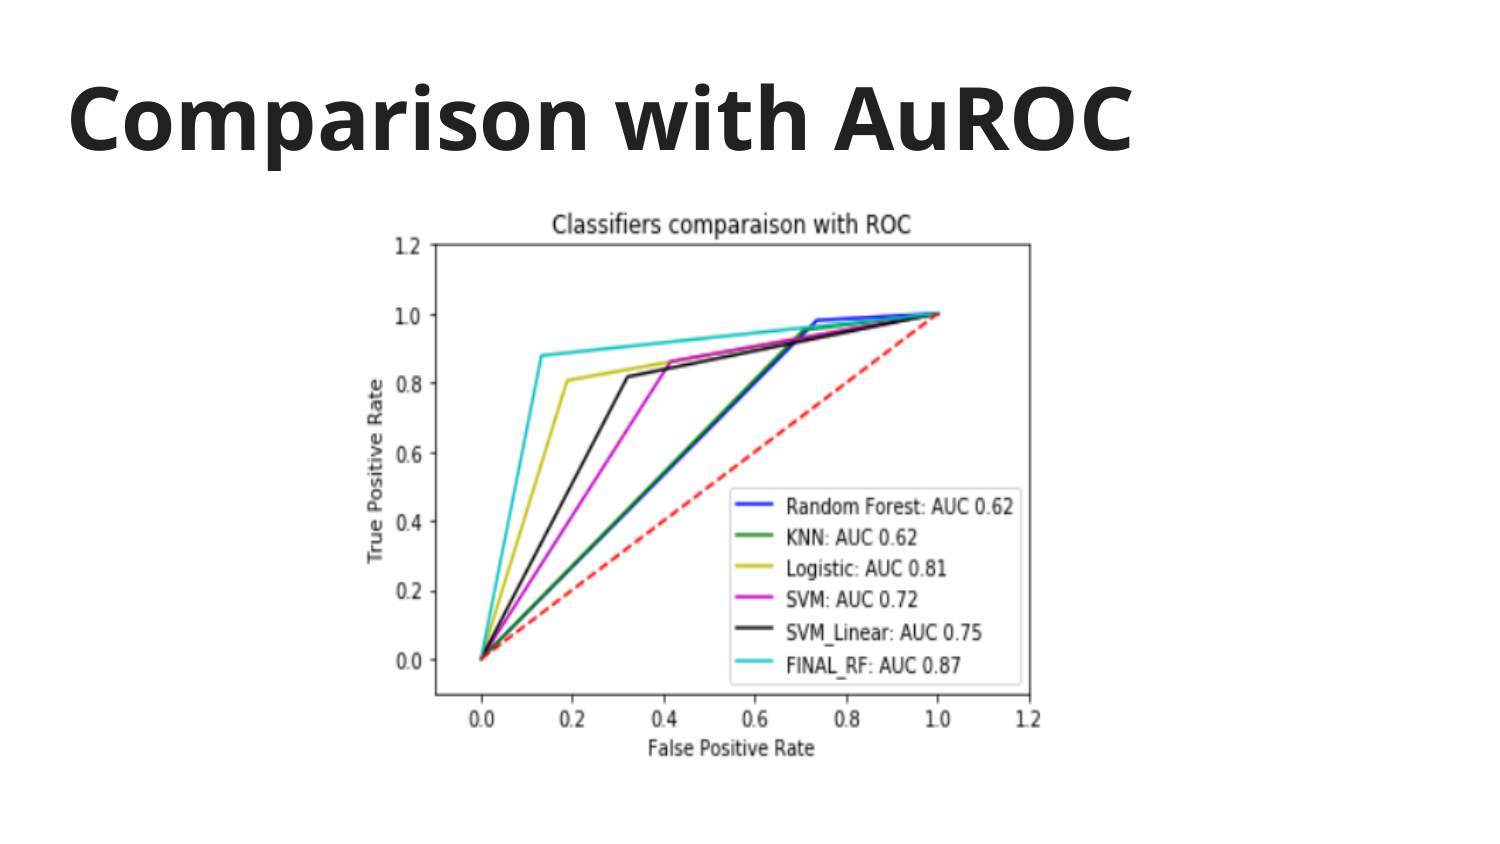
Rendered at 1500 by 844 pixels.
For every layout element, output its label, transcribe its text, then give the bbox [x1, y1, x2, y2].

title Comparison with AuROC [51, 48, 1449, 180]
picture [325, 192, 1132, 776]
